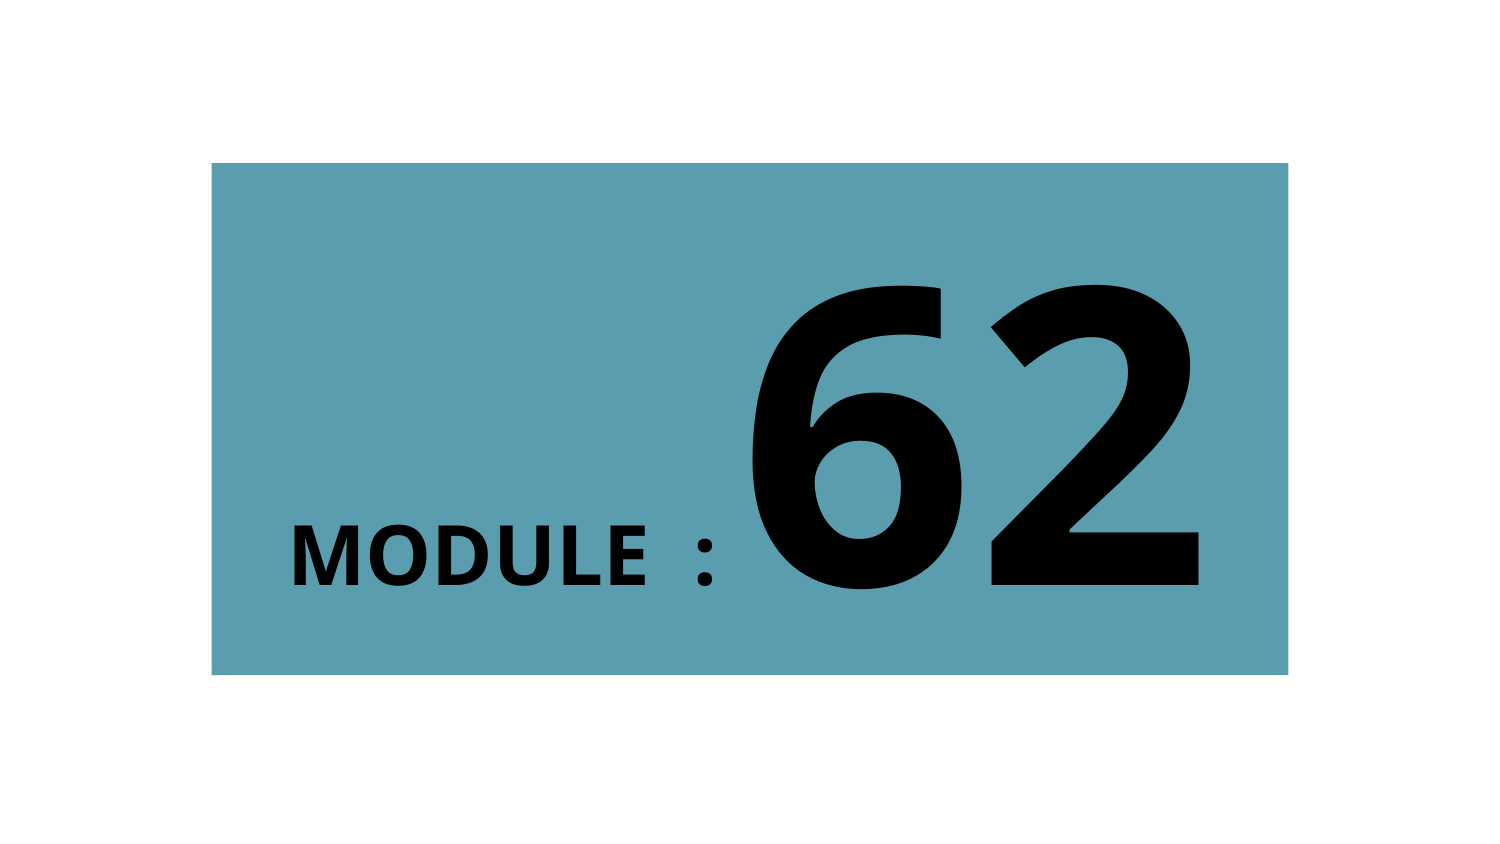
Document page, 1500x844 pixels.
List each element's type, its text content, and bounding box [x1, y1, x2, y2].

text_box MODULE : 62 [211, 163, 1289, 676]
